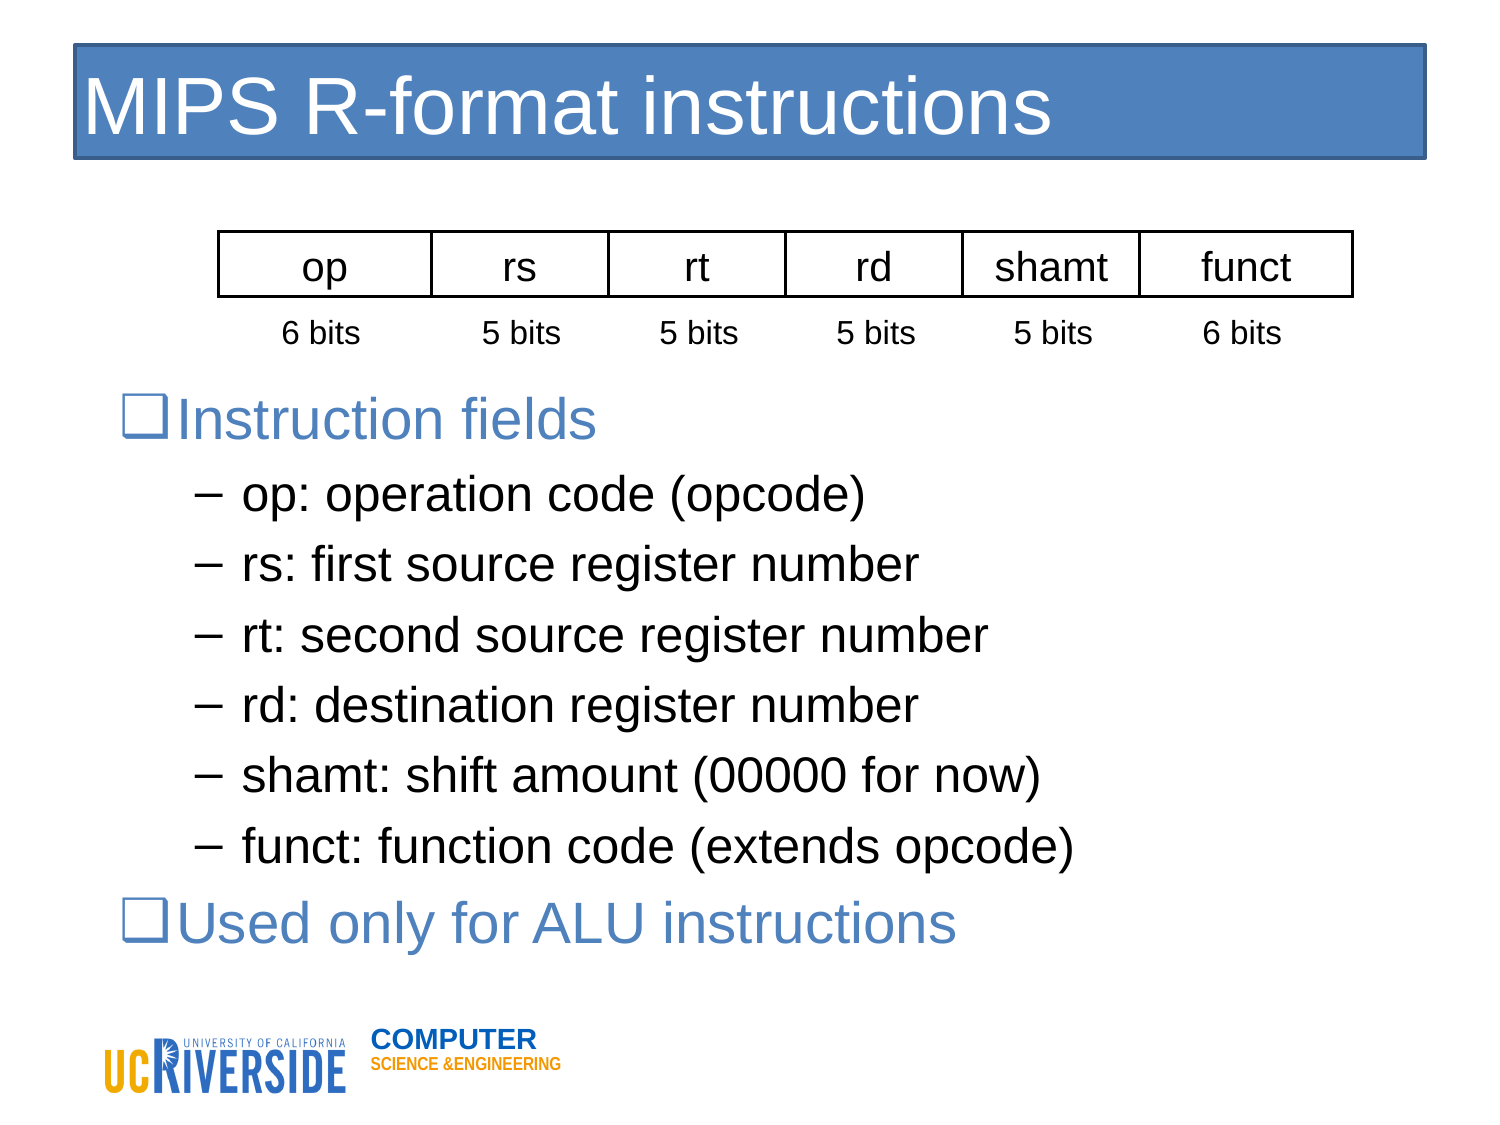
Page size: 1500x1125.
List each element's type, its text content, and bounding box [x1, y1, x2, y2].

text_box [218, 231, 1353, 356]
picture [95, 1017, 364, 1109]
list Instruction fields op: operation code (opcode) rs: first source register number rt: second source register number rd: destination register number shamt: shift amount (00000 for now) funct: function code (extends opcode) Used only for ALU instructions [112, 373, 1469, 1024]
title MIPS R-format instructions [73, 43, 1427, 160]
